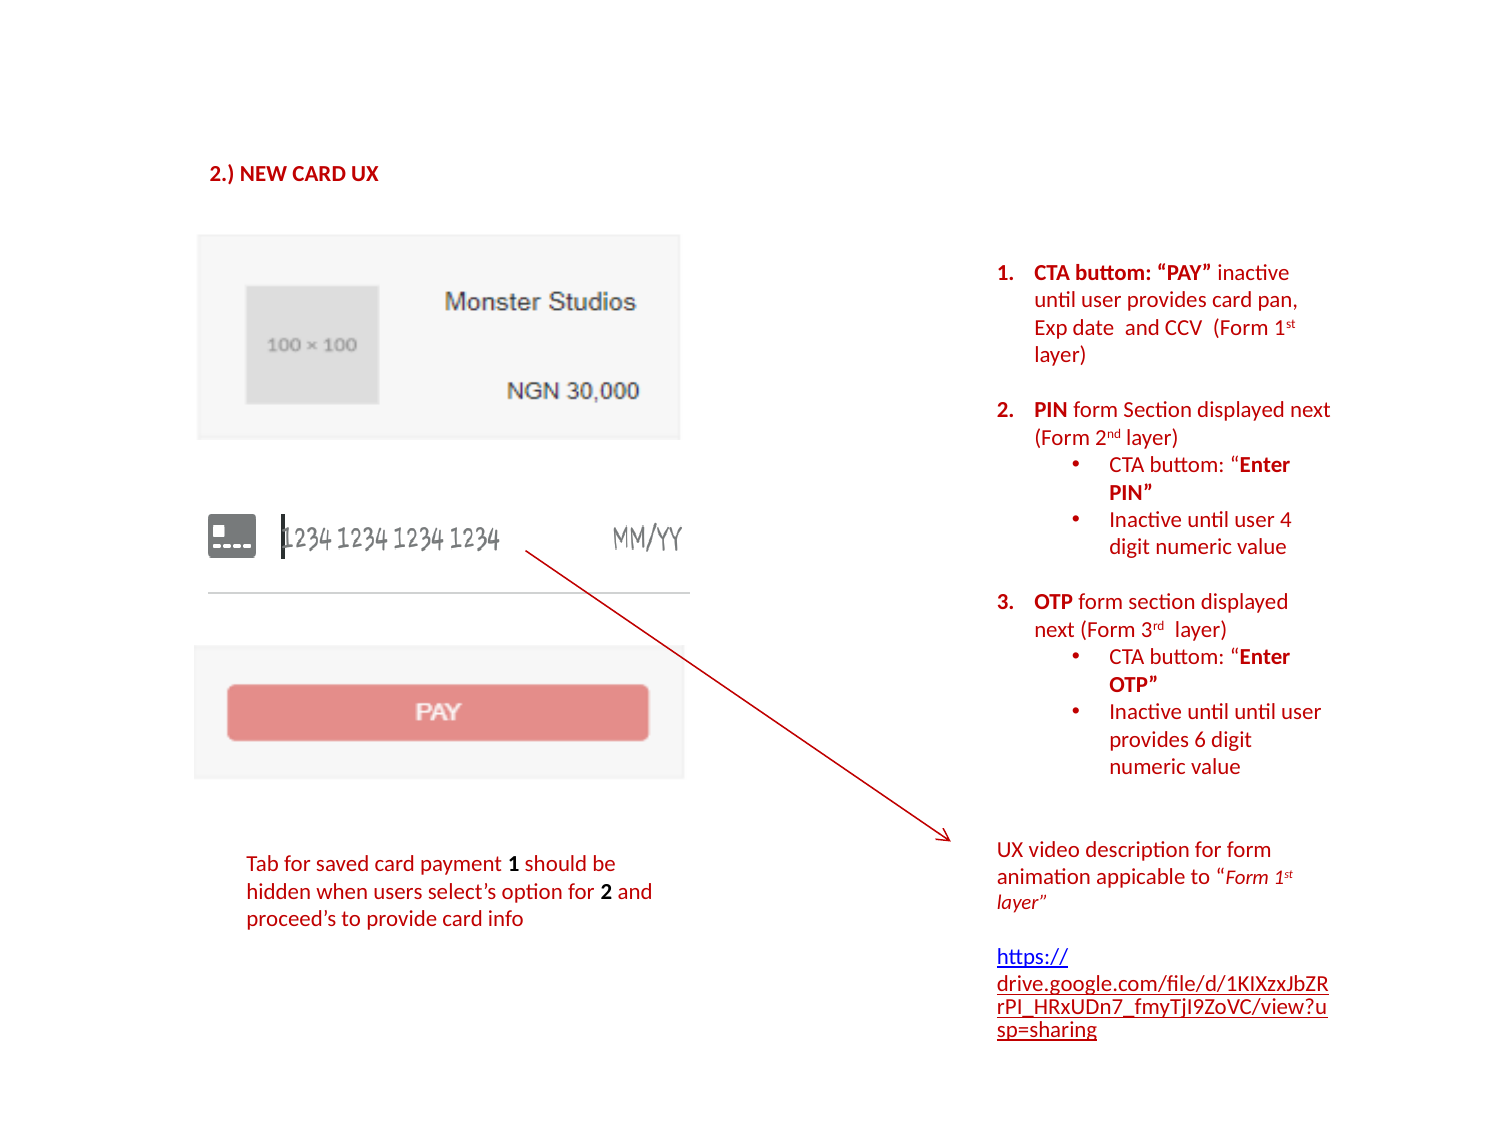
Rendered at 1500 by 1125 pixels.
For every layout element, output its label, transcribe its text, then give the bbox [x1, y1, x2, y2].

text_box 2.) NEW CARD UX [194, 124, 668, 220]
text_box Tab for saved card payment 1 should be hidden when users select’s option for 2 and proceed’s to provide card info [231, 841, 691, 967]
text_box CTA buttom: “PAY” inactive until user provides card pan, Exp date and CCV (Form 1st layer) PIN form Section displayed next (Form 2nd layer) CTA buttom: “Enter PIN” Inactive until user 4 digit numeric value OTP form section displayed next (Form 3rd layer) CTA buttom: “Enter OTP” Inactive until until user provides 6 digit numeric value UX video description for form animation appicable to “Form 1st layer” https://drive.google.com/file/d/1KIXzxJbZRrPI_HRxUDn7_fmyTjI9ZoVC/view?usp=sharing [982, 222, 1348, 1032]
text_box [525, 550, 952, 842]
picture [147, 222, 751, 818]
